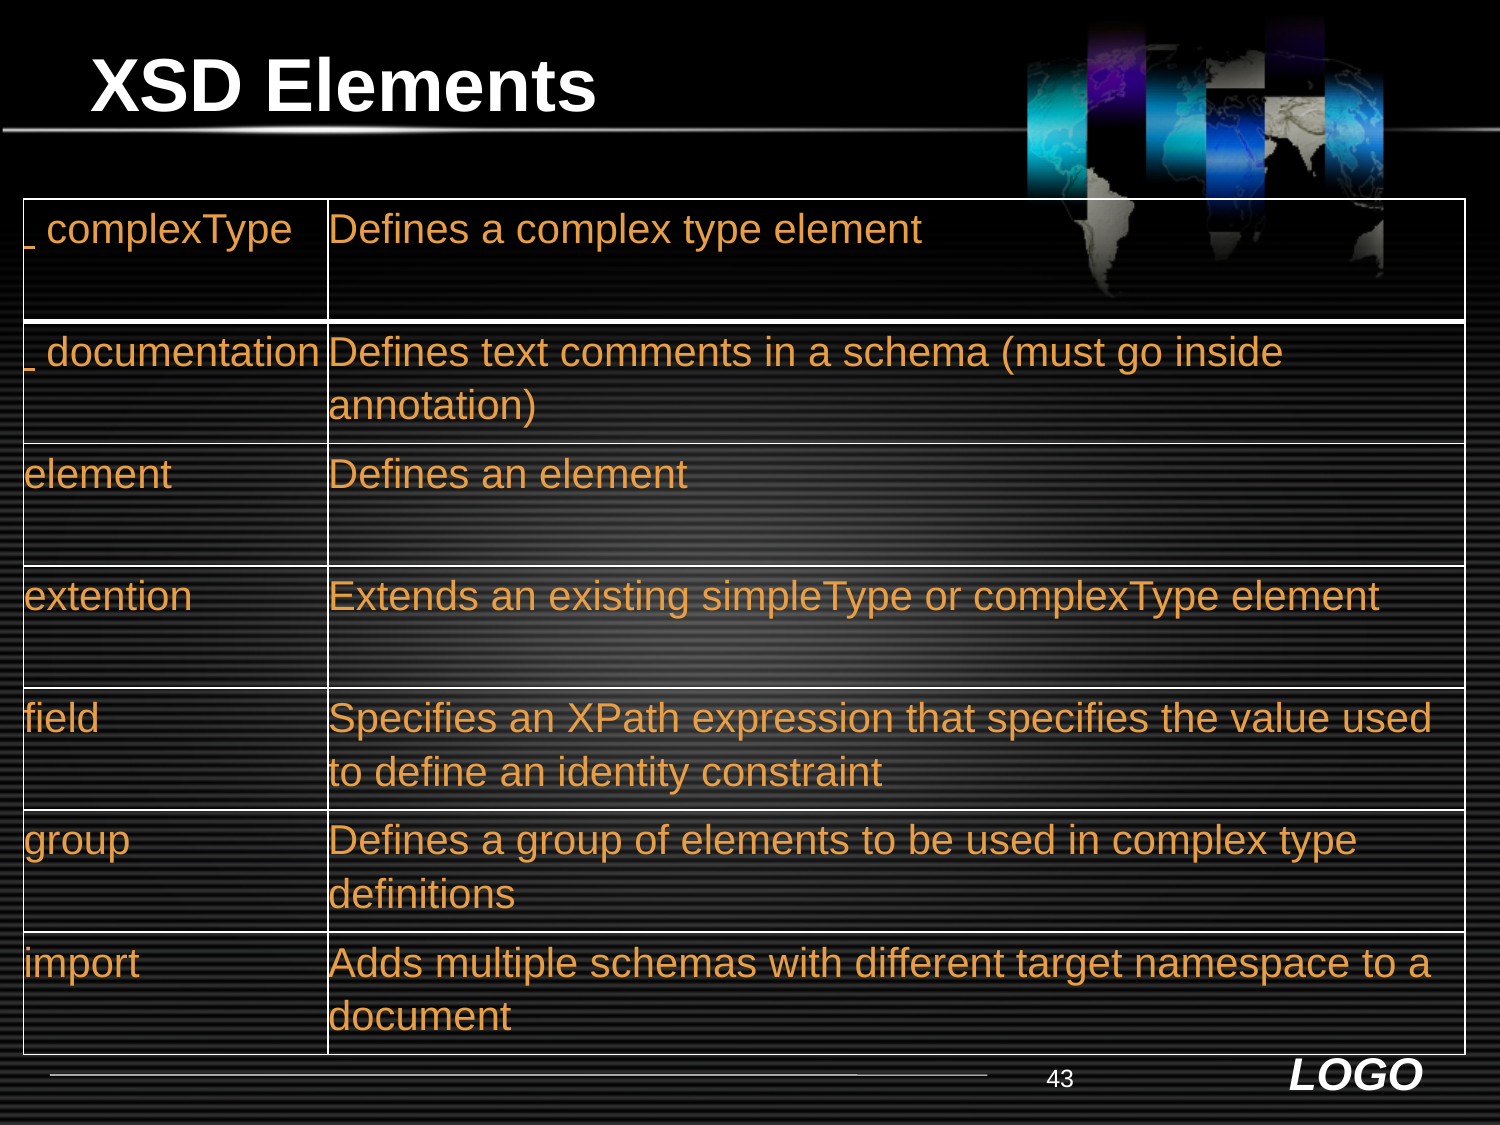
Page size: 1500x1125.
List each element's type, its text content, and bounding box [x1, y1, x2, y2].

table_header Defines a complex type element [329, 200, 1464, 319]
table_cell element [24, 444, 327, 565]
title XSD Elements [74, 43, 1269, 119]
table_cell documentation [24, 324, 327, 443]
table_cell extention [24, 567, 327, 687]
table_cell Adds multiple schemas with different target namespace to a document [329, 933, 1464, 1054]
table_cell Defines text comments in a schema (must go inside annotation) [329, 324, 1464, 443]
table_cell group [24, 811, 327, 931]
table_cell Defines an element [329, 444, 1464, 565]
table_header complexType [24, 200, 327, 319]
table_cell field [24, 689, 327, 809]
table_cell Extends an existing simpleType or complexType element [329, 567, 1464, 687]
table_cell import [24, 933, 327, 1054]
table_cell Defines a group of elements to be used in complex type definitions [329, 811, 1464, 931]
slide_number 43 [1031, 1054, 1244, 1095]
picture [0, 0, 1500, 1125]
table_cell Specifies an XPath expression that specifies the value used to define an identity constraint [329, 689, 1464, 809]
